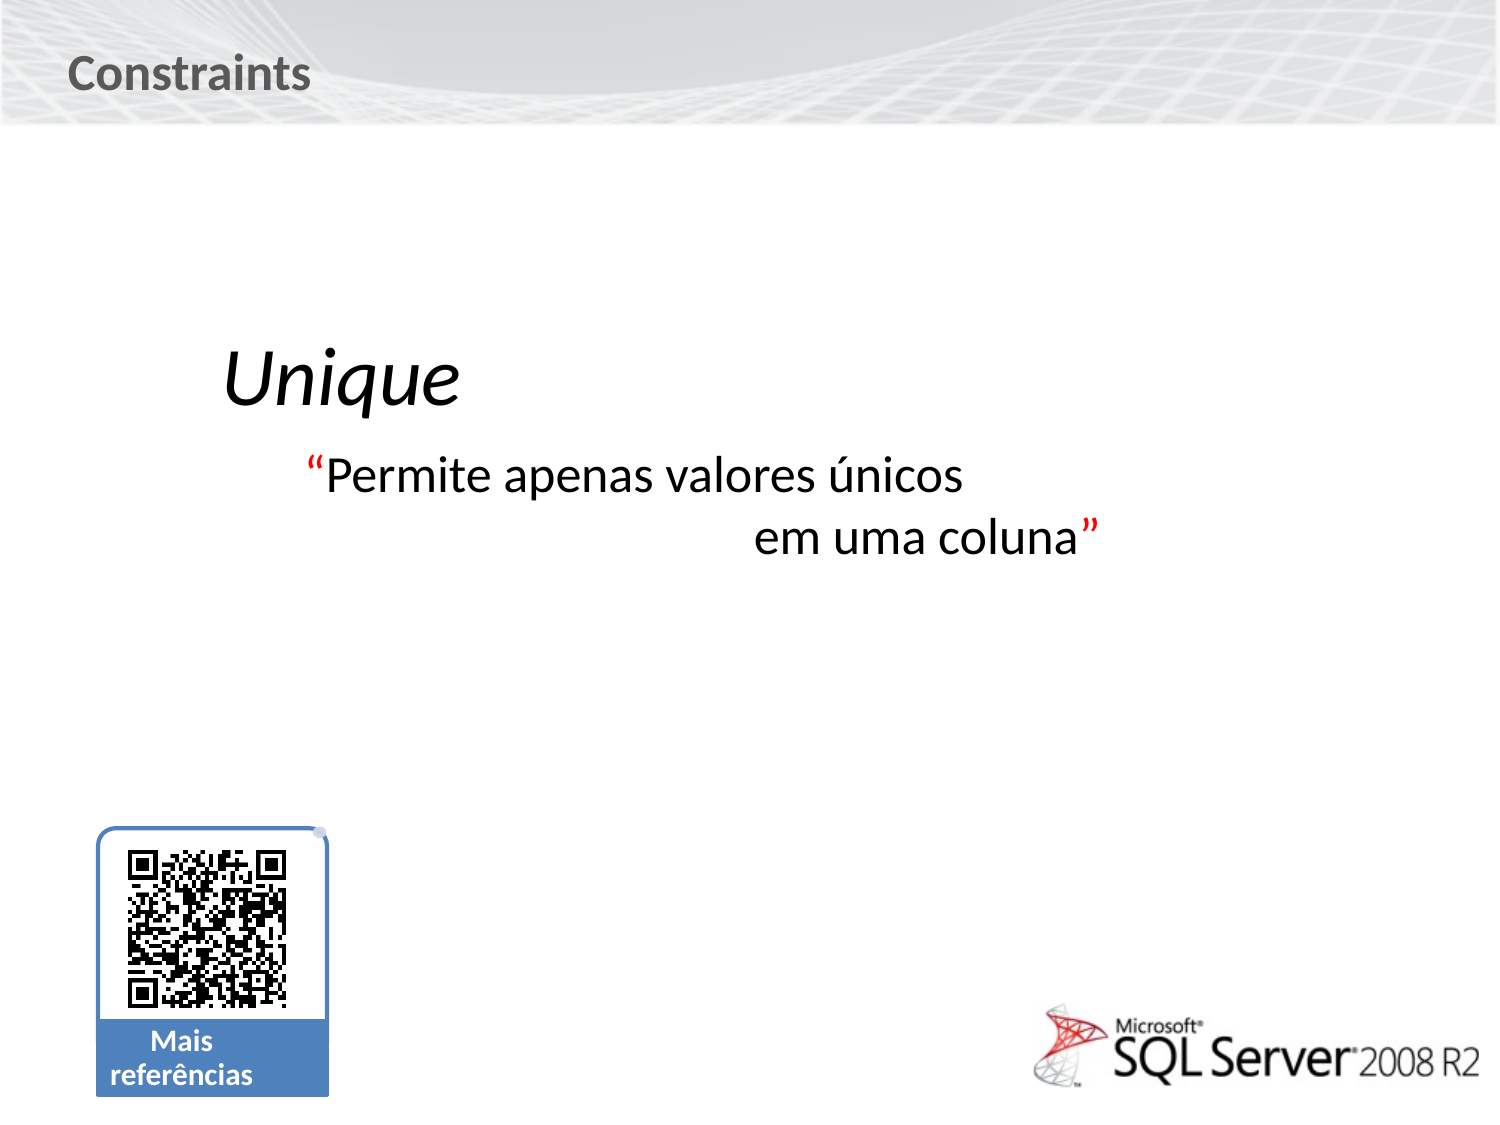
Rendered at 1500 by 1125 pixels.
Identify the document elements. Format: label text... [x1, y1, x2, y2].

text_box Unique [206, 314, 750, 430]
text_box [88, 805, 337, 1118]
picture [123, 845, 290, 1012]
text_box Constraints [53, 30, 809, 109]
text_box “Permite apenas valores únicos em uma coluna” [289, 432, 1365, 573]
picture [0, 0, 1500, 126]
picture [1033, 999, 1479, 1101]
